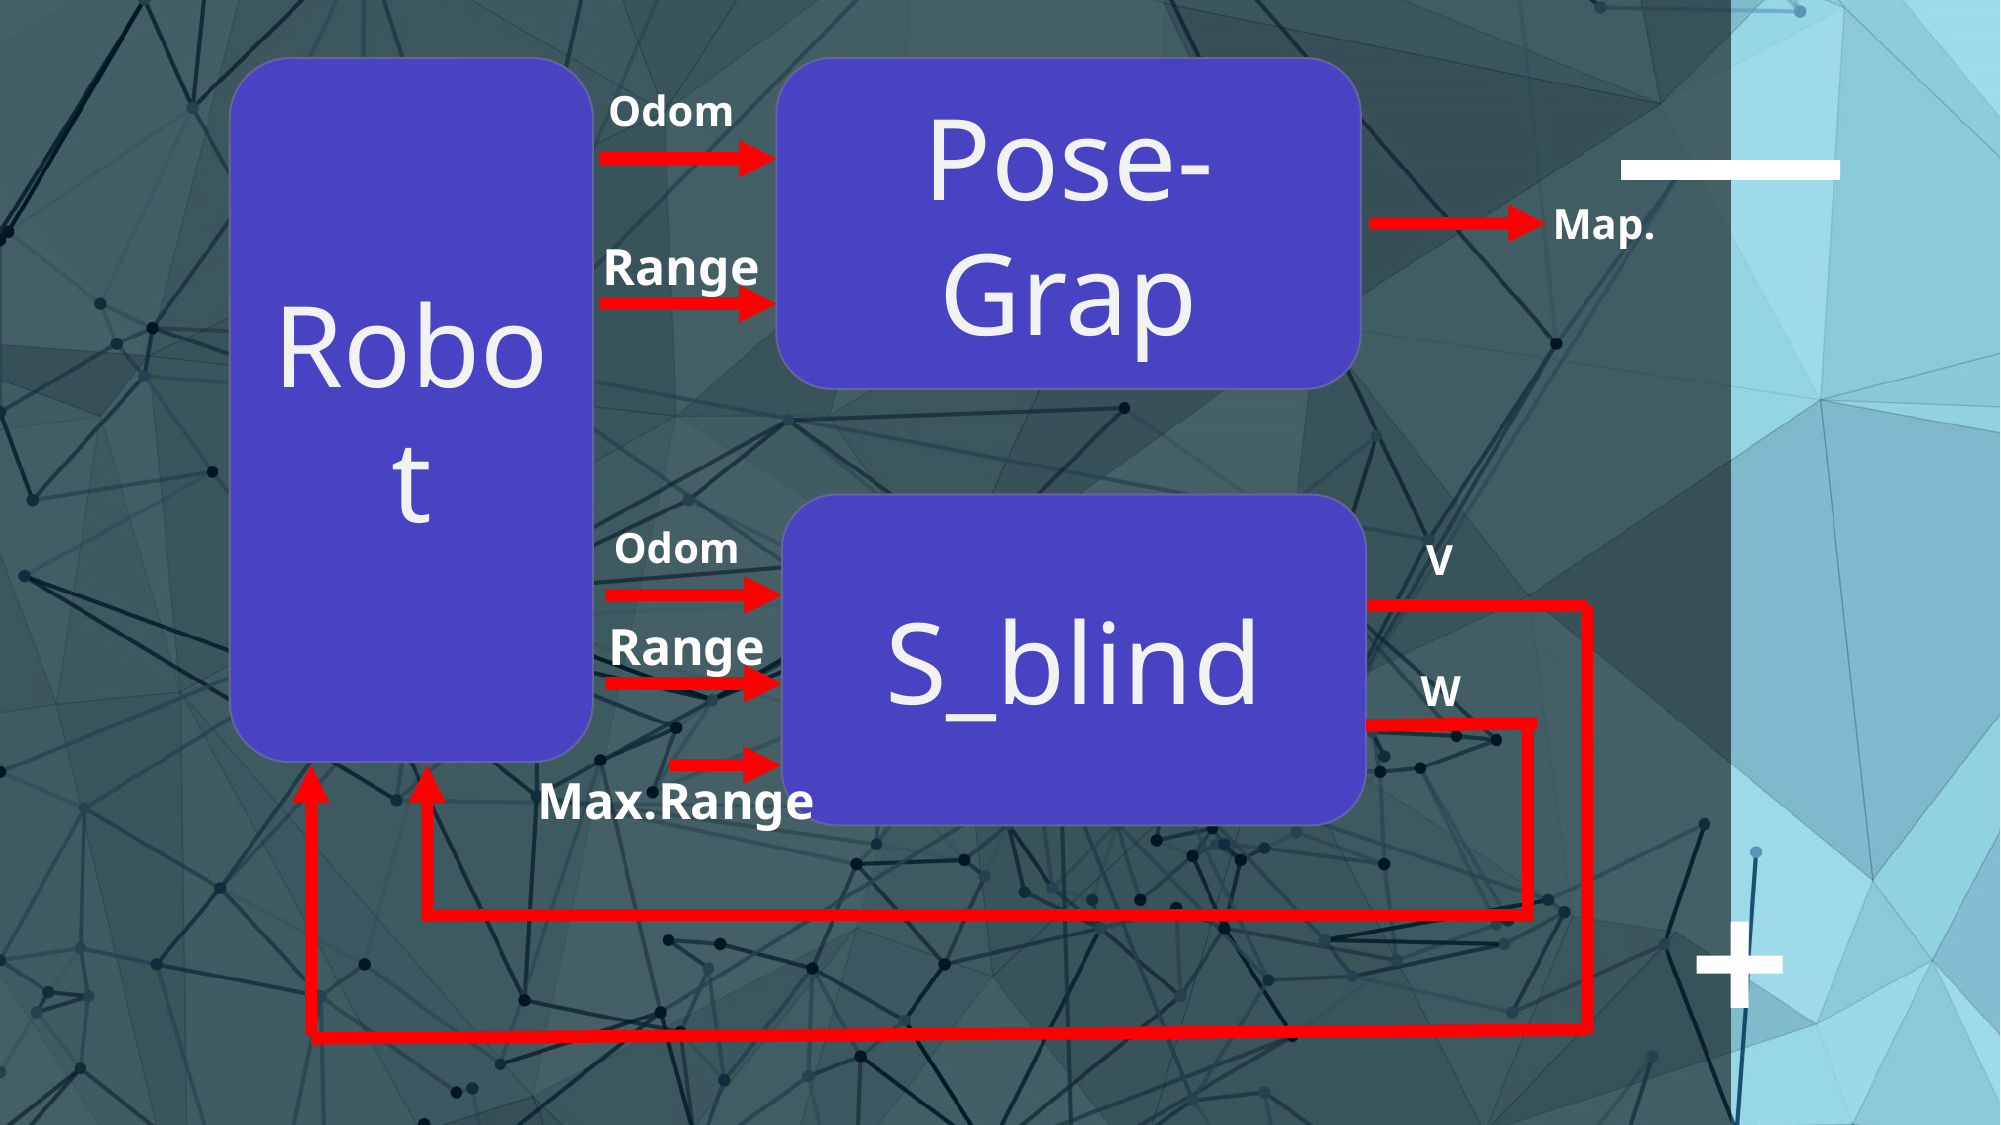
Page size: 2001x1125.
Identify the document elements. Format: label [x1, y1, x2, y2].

text_box [310, 1029, 1587, 1039]
picture [0, 0, 2000, 1125]
